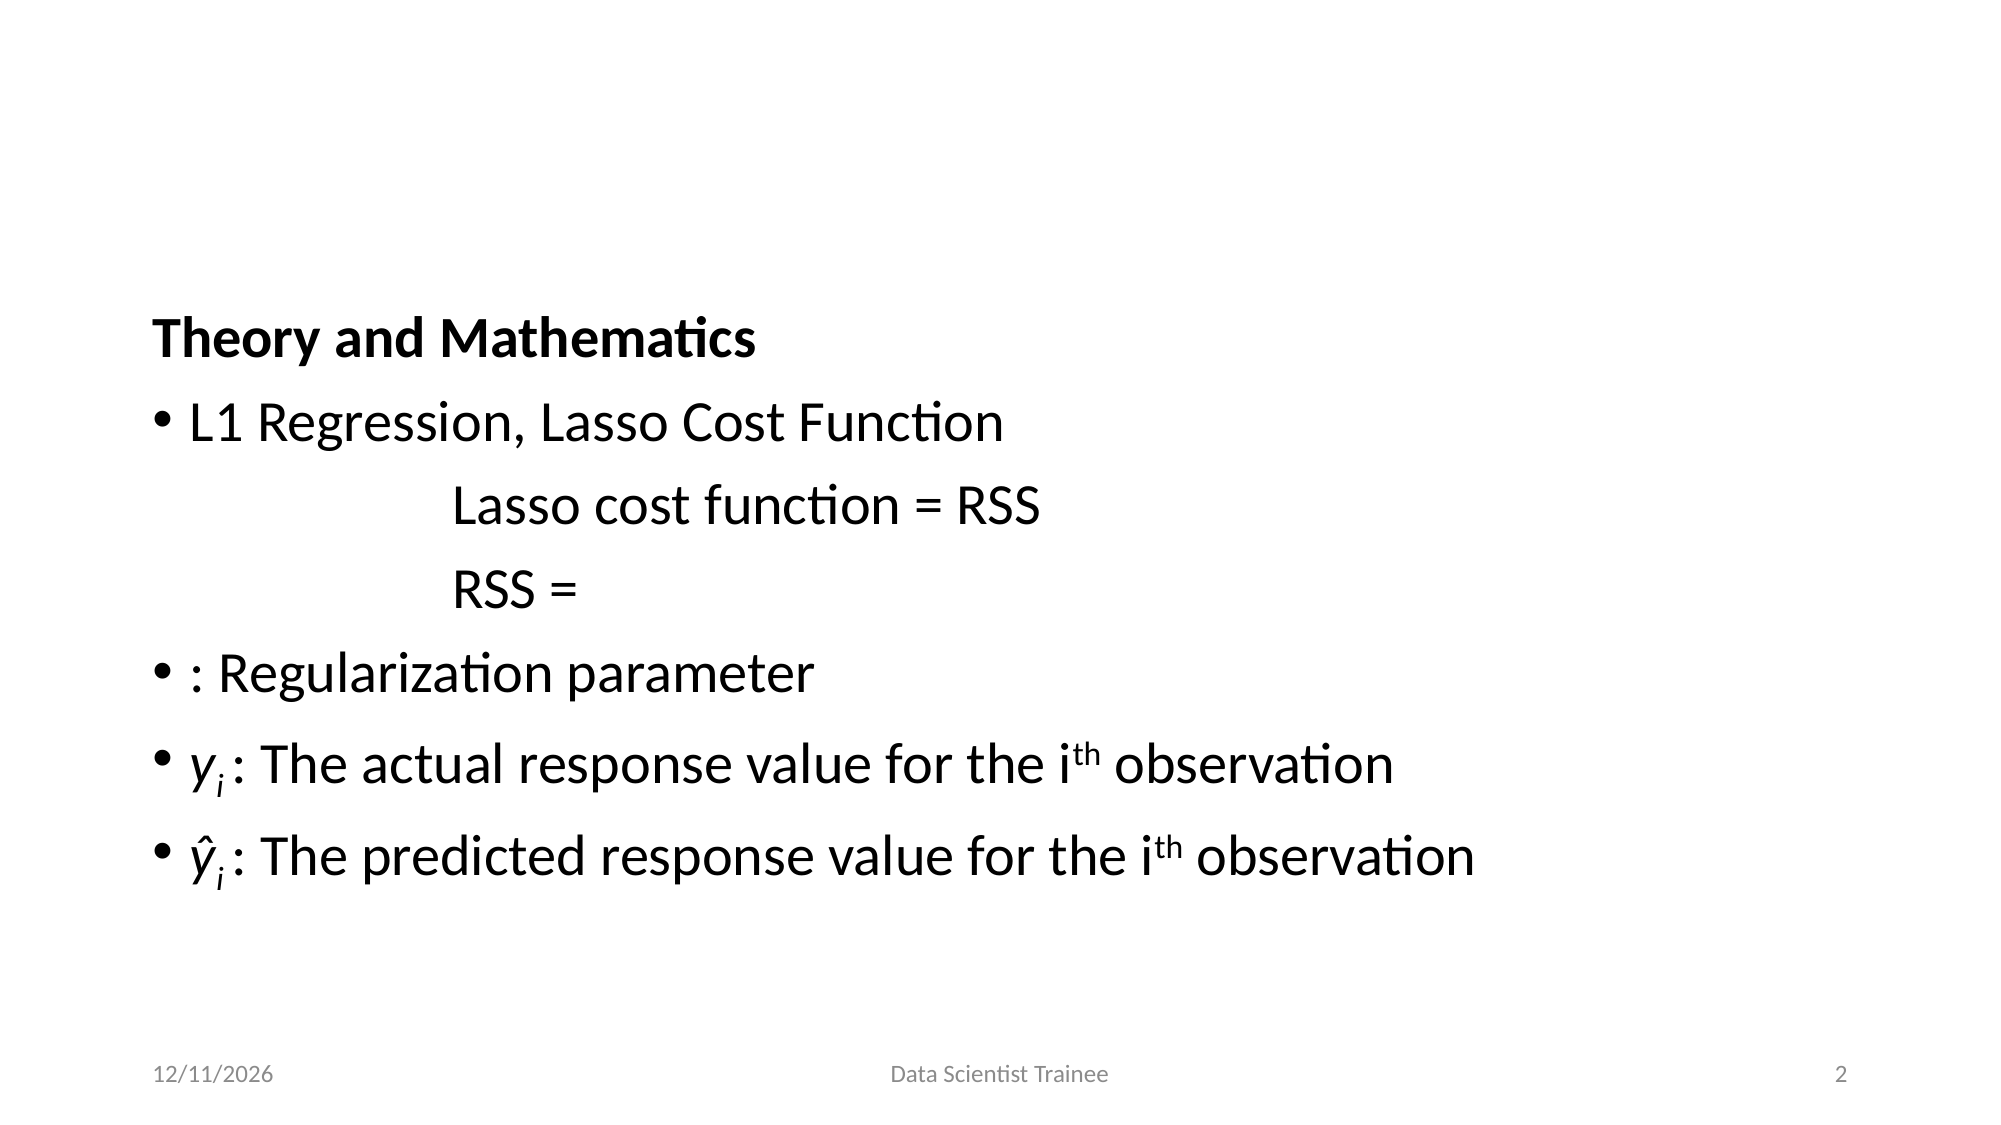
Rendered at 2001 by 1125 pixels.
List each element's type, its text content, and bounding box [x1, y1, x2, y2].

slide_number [137, 1042, 588, 1103]
slide_number 2 [1412, 1042, 1863, 1103]
footer Data Scientist Trainee [662, 1042, 1338, 1103]
